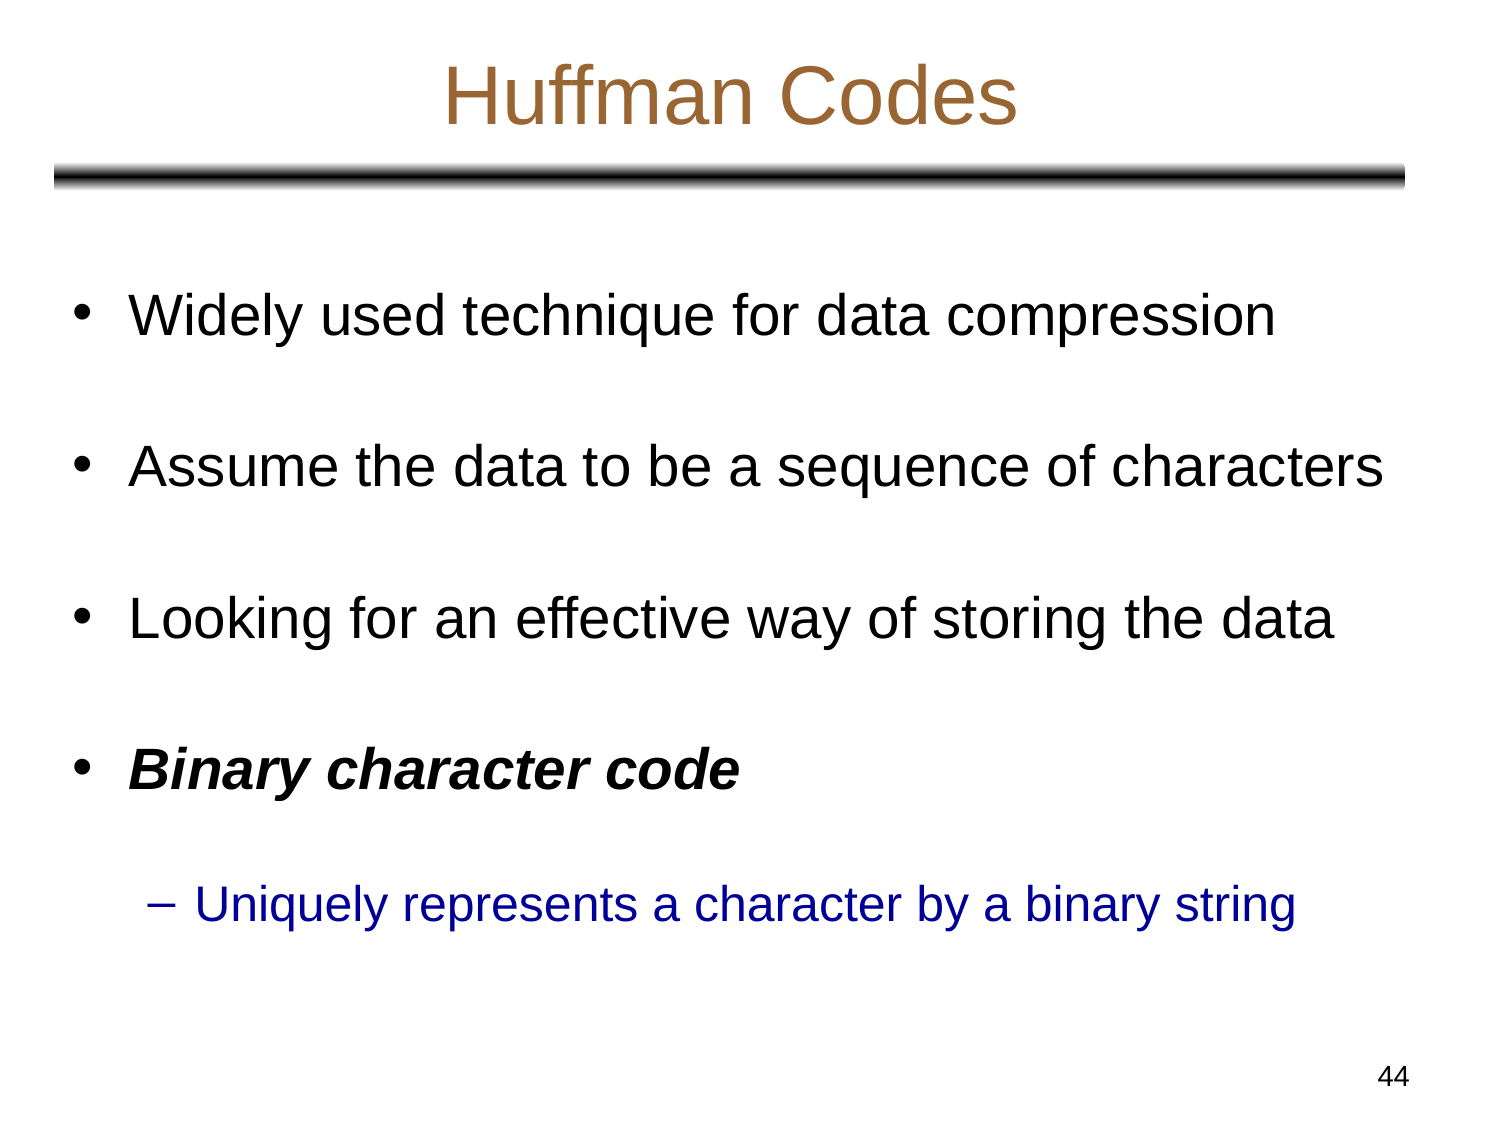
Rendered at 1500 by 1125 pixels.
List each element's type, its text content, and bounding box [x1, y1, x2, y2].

title Huffman Codes [55, 16, 1406, 166]
text_box ‹#› [1074, 1049, 1425, 1103]
list Widely used technique for data compression Assume the data to be a sequence of characters Looking for an effective way of storing the data Binary character code Uniquely represents a character by a binary string [57, 199, 1408, 1032]
